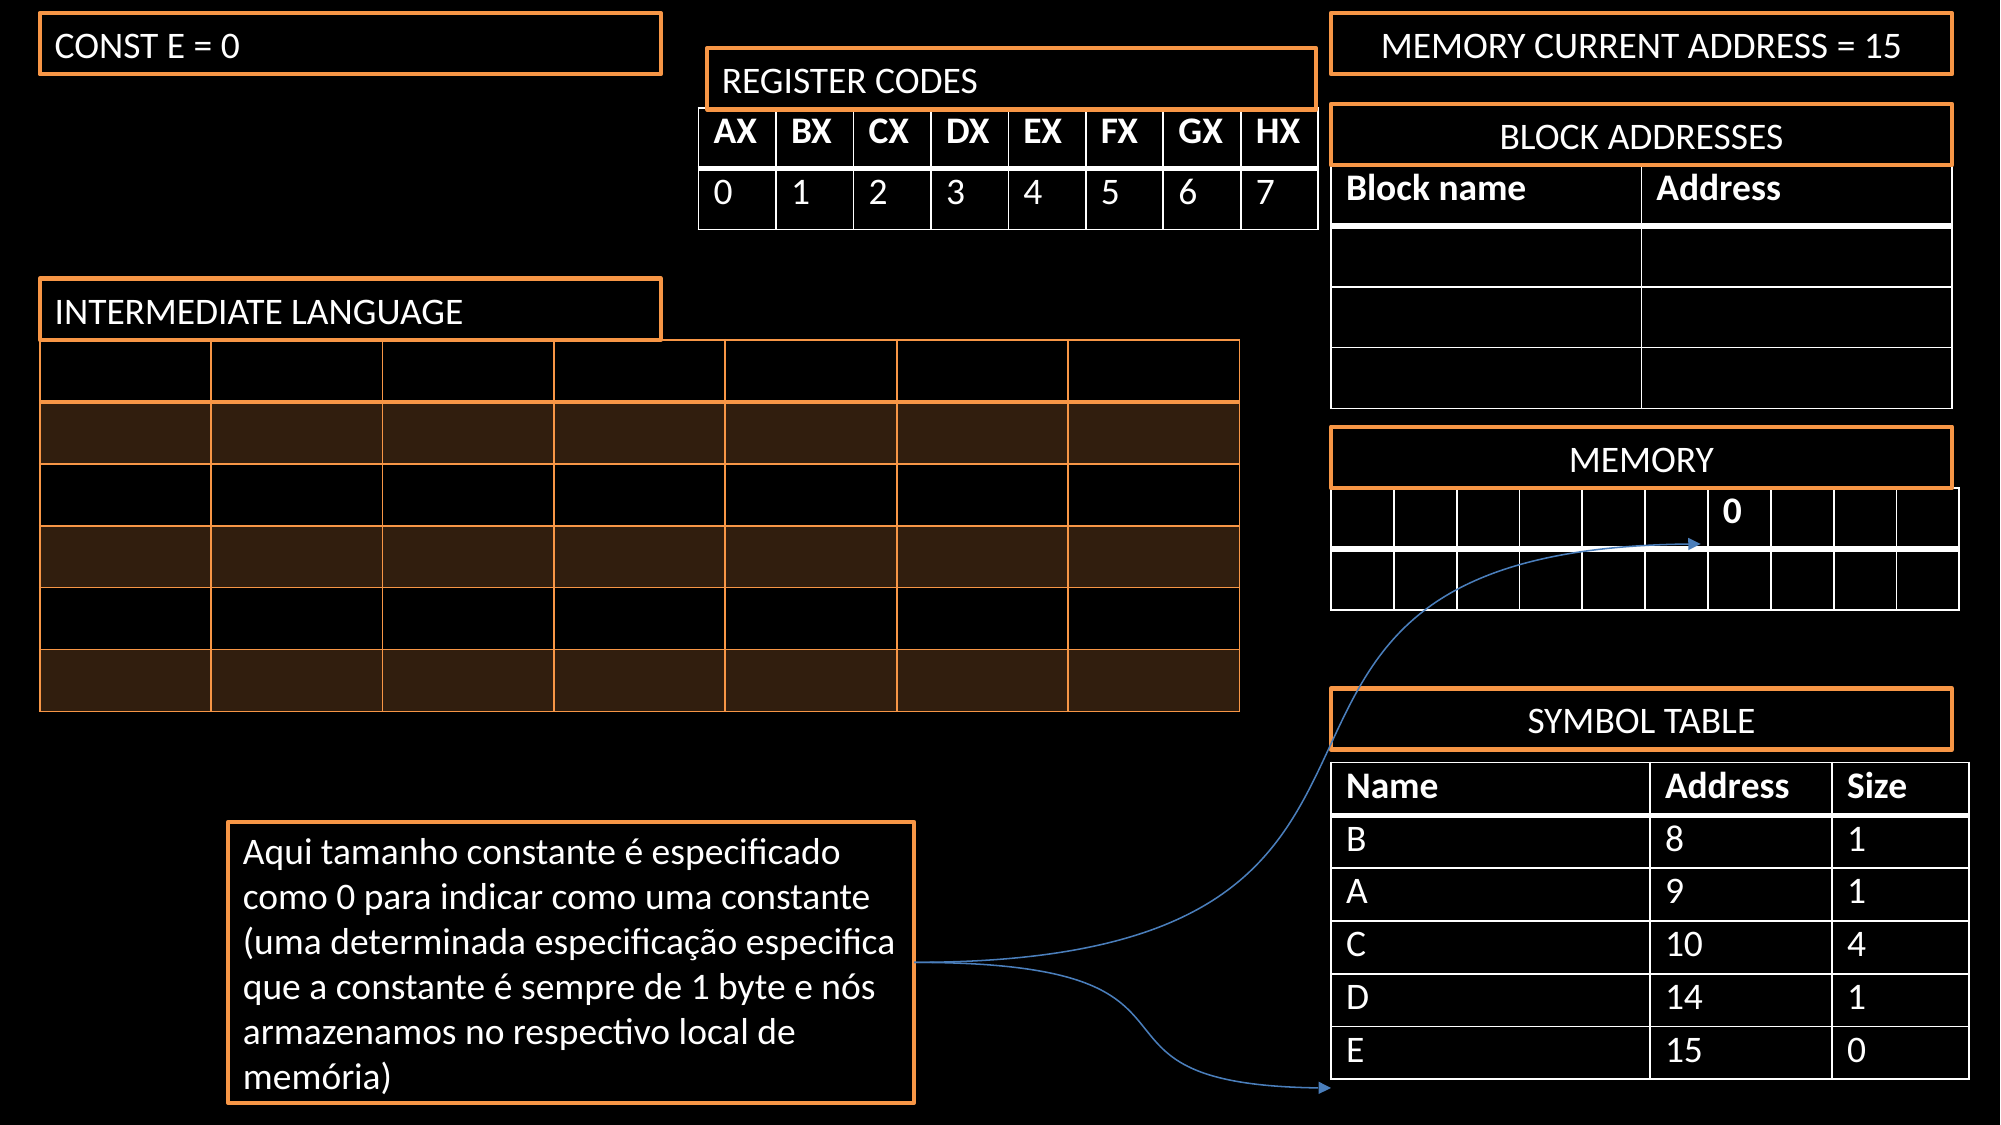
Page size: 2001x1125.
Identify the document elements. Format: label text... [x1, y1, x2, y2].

table_cell 0 [699, 171, 775, 229]
table_cell 0 [1833, 1027, 1968, 1078]
table_header [41, 342, 210, 400]
table_cell [555, 527, 724, 587]
table_cell [1772, 552, 1833, 609]
table_cell [726, 527, 896, 587]
table_cell [212, 588, 382, 649]
table_cell 1 [1833, 869, 1968, 920]
table_cell [898, 588, 908, 649]
table_cell 6 [1164, 171, 1240, 229]
table_header FX [1087, 112, 1162, 166]
table_cell [383, 404, 553, 463]
table_header BX [777, 112, 853, 166]
table_header [1835, 490, 1896, 546]
table_cell [898, 650, 908, 711]
text_box REGISTER CODES [705, 46, 1318, 112]
text_box MEMORY CURRENT ADDRESS = 15 [1329, 11, 1954, 76]
table_cell [555, 650, 724, 711]
table_cell [212, 527, 382, 587]
table_header Block name [1332, 167, 1641, 223]
table_cell 9 [1705, 869, 1831, 920]
table_cell [555, 465, 724, 525]
table_cell [1642, 348, 1951, 408]
table_cell [898, 404, 1067, 463]
table_cell 1 [777, 171, 853, 229]
table_cell [1332, 288, 1641, 347]
table_cell [1897, 552, 1958, 609]
table_header 0 [1709, 490, 1770, 546]
table_cell [726, 650, 896, 711]
table_cell [555, 588, 724, 649]
table_cell 4 [1009, 171, 1085, 229]
table_header Size [1833, 763, 1968, 813]
table_cell [1332, 229, 1641, 286]
table_cell E [1336, 1027, 1649, 1078]
table_cell [212, 404, 382, 463]
table_cell [898, 527, 1067, 587]
table_cell 2 [854, 171, 930, 229]
table_cell [383, 527, 553, 587]
table_header [383, 342, 553, 400]
table_header [212, 342, 382, 400]
table_header [1520, 490, 1581, 542]
text_box INTERMEDIATE LANGUAGE [38, 276, 663, 342]
table_cell 4 [1833, 922, 1968, 973]
table_cell [41, 465, 210, 525]
table_header [726, 341, 896, 400]
table_cell [898, 465, 1067, 525]
table_header DX [932, 112, 1008, 166]
table_cell [1835, 552, 1896, 609]
table_cell [41, 527, 210, 587]
table_header Address [1642, 167, 1951, 223]
text_box CONST E = 0 [38, 11, 663, 76]
table_cell [212, 650, 382, 711]
table_cell [1642, 229, 1951, 286]
table_header [1897, 489, 1958, 546]
table_header AX [699, 109, 775, 166]
table_header [555, 341, 724, 400]
table_header [898, 341, 1067, 400]
table_cell [212, 465, 382, 525]
table_cell D [1336, 975, 1649, 1026]
table_cell [726, 465, 896, 525]
table_cell 10 [1651, 922, 1831, 973]
table_header [1772, 490, 1833, 546]
table_cell [1642, 288, 1951, 347]
table_cell 14 [1651, 975, 1831, 1026]
table_cell [41, 650, 210, 711]
table_header CX [854, 112, 930, 166]
table_cell [1069, 527, 1239, 542]
table_cell 7 [1242, 171, 1317, 229]
table_header Address [1705, 763, 1831, 813]
table_cell [1709, 552, 1770, 609]
table_cell [555, 404, 724, 463]
table_cell [41, 404, 210, 463]
table_cell 8 [1705, 818, 1831, 867]
table_cell [41, 588, 210, 649]
table_cell [1069, 465, 1239, 525]
table_cell 1 [1833, 818, 1968, 867]
table_cell 15 [1651, 1027, 1831, 1078]
table_cell 3 [932, 171, 1008, 229]
text_box BLOCK ADDRESSES [1329, 102, 1954, 167]
text_box Aqui tamanho constante é especificado como 0 para indicar como uma constante (uma determinada especificação especifica que a constante é sempre de 1 byte e nós armazenamos no respectivo local de memória) [226, 820, 916, 1105]
table_cell [383, 650, 553, 711]
table_header EX [1009, 112, 1085, 166]
table_cell [383, 465, 553, 525]
table_header [1069, 341, 1239, 400]
table_header HX [1242, 112, 1317, 166]
table_cell [383, 588, 553, 649]
table_cell [1069, 404, 1239, 463]
table_cell [726, 588, 896, 649]
table_header GX [1164, 112, 1240, 166]
table_cell 5 [1087, 171, 1162, 229]
text_box MEMORY [1329, 425, 1954, 490]
table_cell [1332, 348, 1641, 408]
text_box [913, 543, 1701, 963]
table_header [1458, 490, 1519, 542]
table_cell [726, 404, 896, 463]
table_header [1395, 490, 1456, 542]
text_box SYMBOL TABLE [1705, 686, 1954, 752]
table_header [1646, 490, 1707, 546]
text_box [913, 962, 1332, 1089]
table_cell 1 [1833, 975, 1968, 1026]
table_header [1583, 490, 1644, 542]
table_header [1332, 490, 1393, 542]
